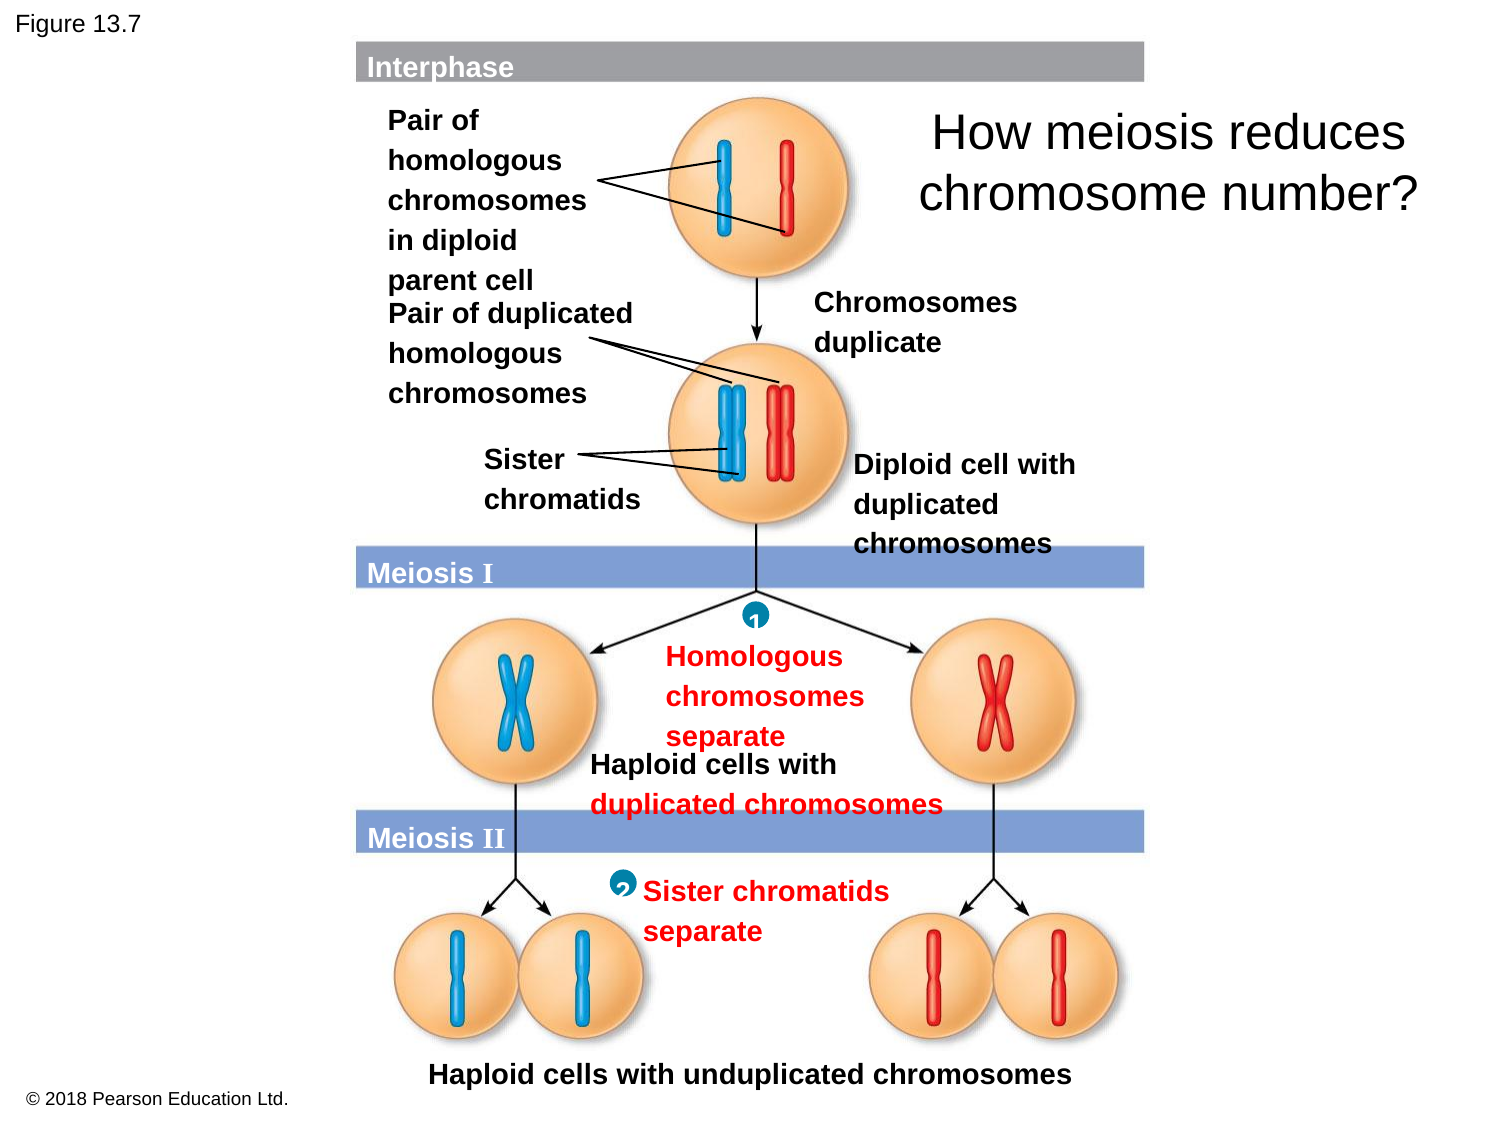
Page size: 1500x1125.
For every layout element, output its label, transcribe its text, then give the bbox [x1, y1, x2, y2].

text_box How meiosis reduces chromosome number? [1154, 99, 1463, 222]
title Figure 13.7 [0, 0, 593, 57]
picture [349, 34, 1151, 1091]
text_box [609, 866, 637, 899]
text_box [742, 598, 770, 633]
